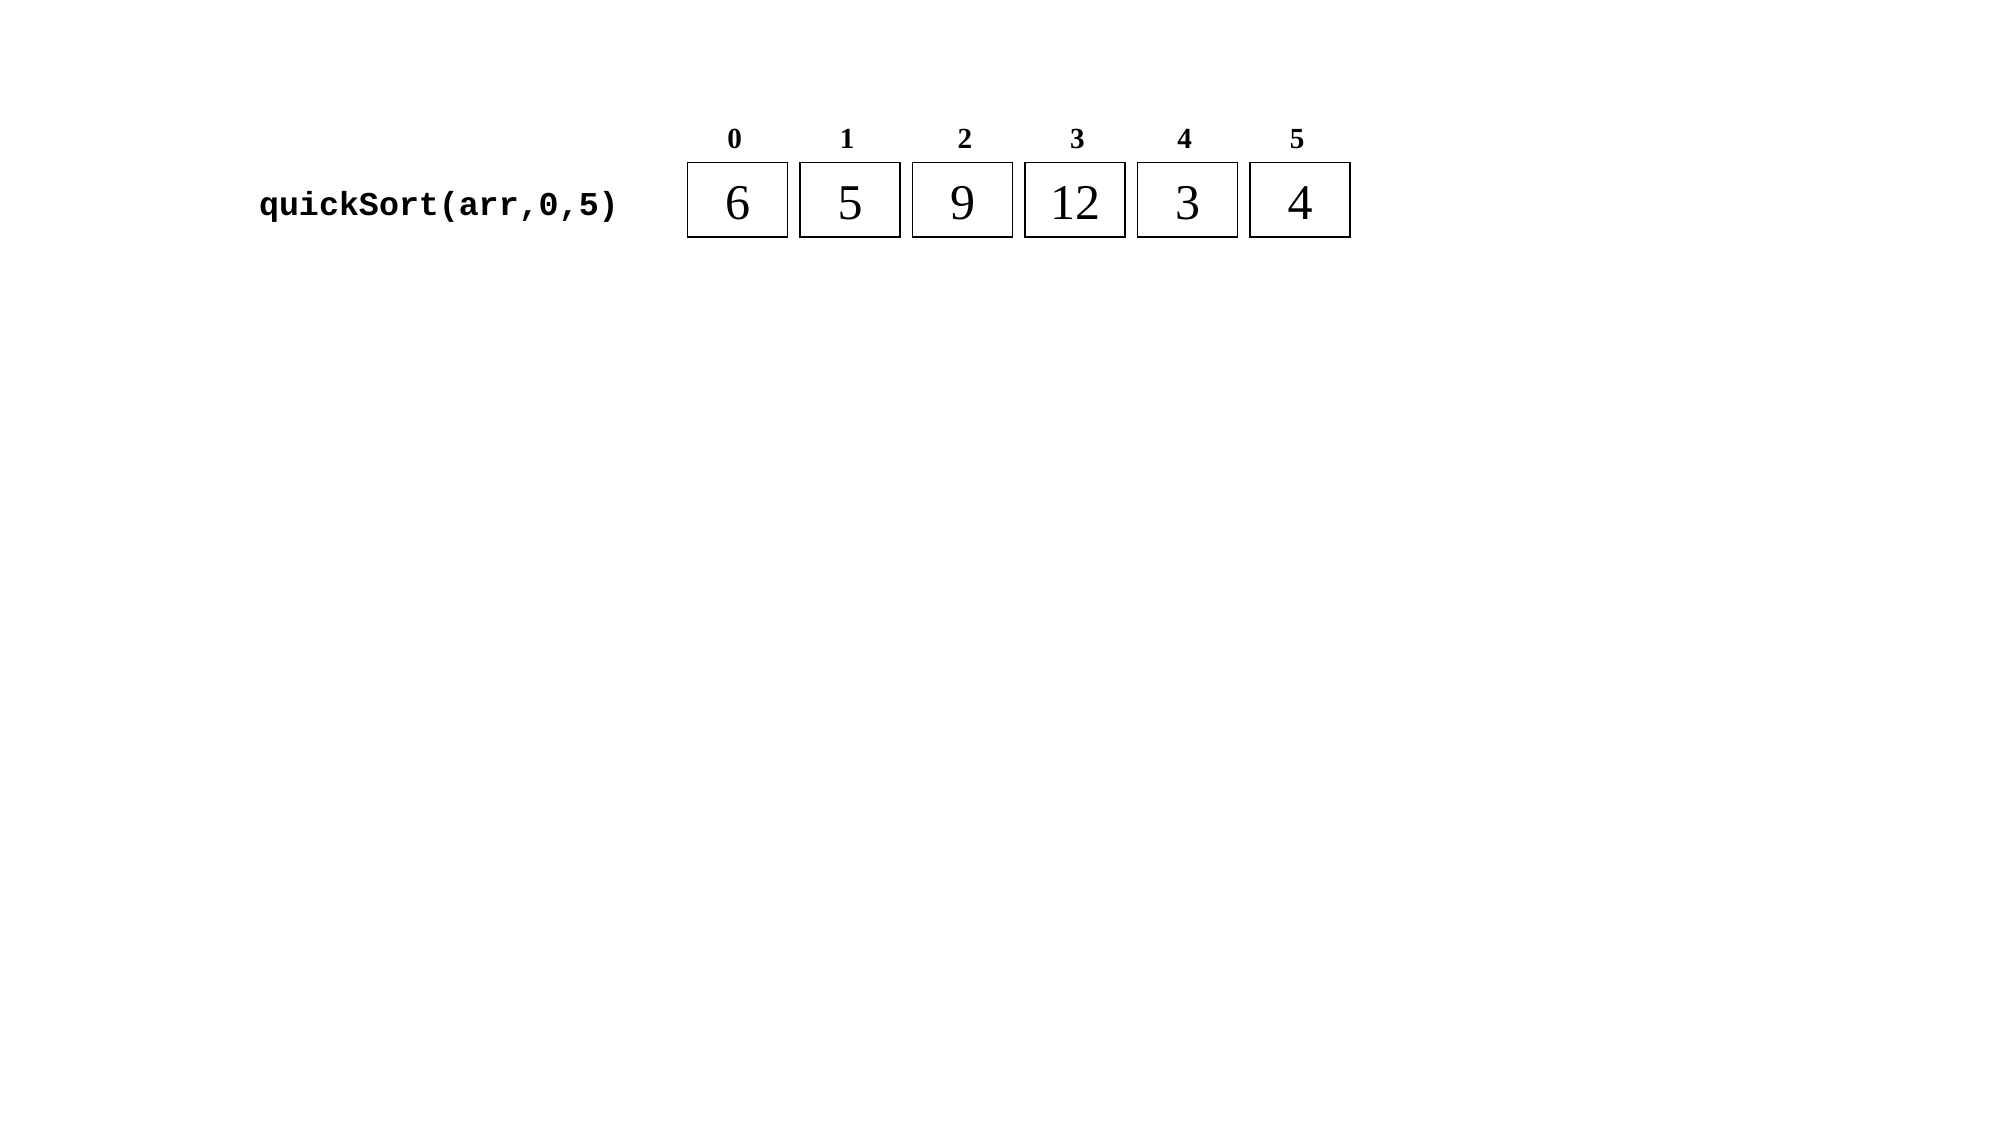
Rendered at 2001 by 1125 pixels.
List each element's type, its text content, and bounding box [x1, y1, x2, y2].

text_box 1 [825, 112, 870, 163]
text_box quickSort(arr,0,5) [244, 174, 635, 230]
text_box 4 [1162, 112, 1208, 163]
text_box 3 [1055, 112, 1100, 163]
text_box 12 [1025, 162, 1125, 238]
text_box 3 [1137, 162, 1238, 238]
text_box 4 [1250, 162, 1350, 238]
text_box 0 [712, 112, 758, 163]
text_box 5 [1275, 112, 1320, 163]
text_box 2 [942, 112, 988, 163]
text_box 9 [912, 162, 1013, 238]
text_box 5 [800, 162, 900, 238]
text_box 6 [687, 162, 788, 238]
